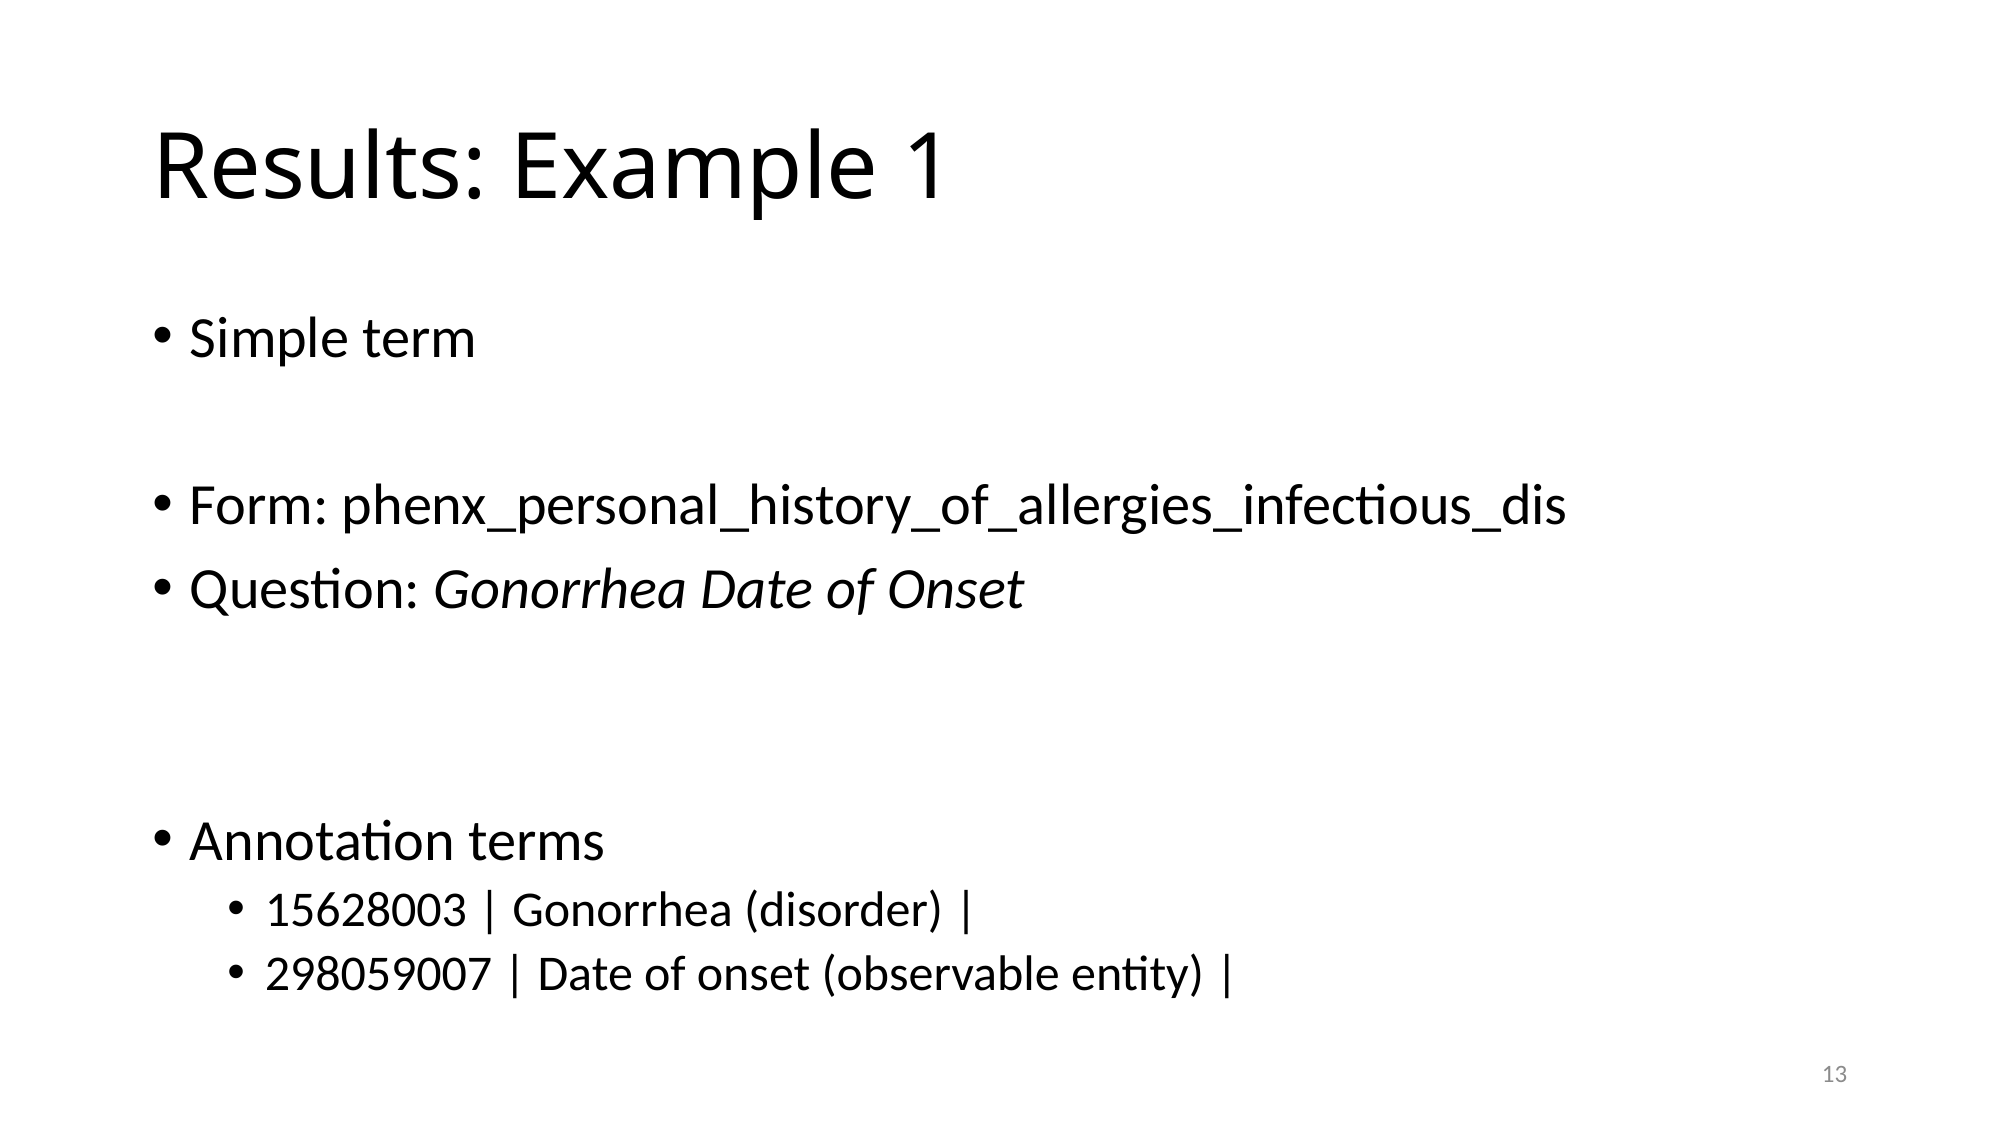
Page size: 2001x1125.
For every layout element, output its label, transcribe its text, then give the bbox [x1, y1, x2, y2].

list Simple term Form: phenx_personal_history_of_allergies_infectious_dis Question: Gonorrhea Date of Onset Annotation terms 15628003 | Gonorrhea (disorder) | 298059007 | Date of onset (observable entity) | [137, 299, 1863, 1014]
title Results: Example 1 [137, 59, 1863, 278]
slide_number 13 [1412, 1042, 1863, 1103]
